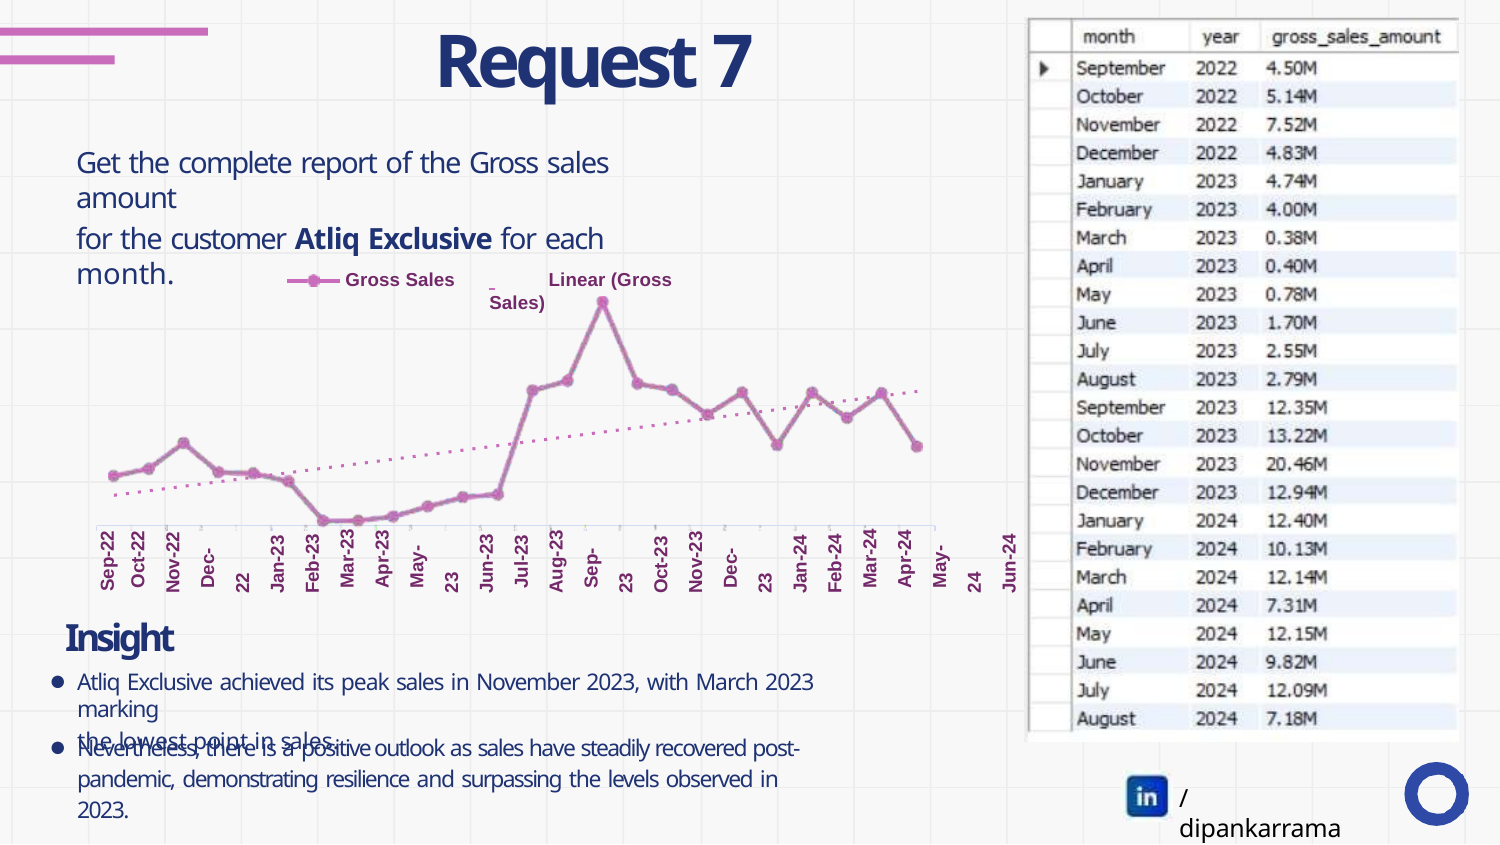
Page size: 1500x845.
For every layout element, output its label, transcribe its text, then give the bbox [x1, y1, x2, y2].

picture [1121, 770, 1174, 822]
text_box Atliq Exclusive achieved its peak sales in November 2023, with March 2023 marking the lowest point in sales. [47, 661, 887, 755]
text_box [95, 296, 937, 532]
text_box [0, 27, 208, 36]
title Request 7 [432, 12, 790, 156]
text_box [286, 274, 340, 288]
text_box Nevertheless, there is a positive outlook as sales have steadily recovered post- pandemic, demonstrating resilience and surpassing the levels observed in 2023. [47, 727, 831, 824]
text_box [0, 55, 115, 65]
text_box Gross Sales [343, 265, 457, 291]
text_box Linear (Gross Sales) [487, 265, 732, 295]
text_box Get the complete report of the Gross sales amount for the customer Atliq Exclusive for each month. [73, 136, 701, 291]
text_box Sep-22 Oct-22 Nov-22 Dec-22 Jan-23 Feb-23 Mar-23 Apr-23 May-23 Jun-23 Jul-23 Aug-23 Sep-23 Oct-23 Nov-23 Dec-23 Jan-24 Feb-24 Mar-24 Apr-24 May-24 Jun-24 Jul-24 Aug-24 [95, 539, 919, 596]
text_box /dipankarraman [1177, 780, 1353, 845]
picture [1024, 17, 1459, 742]
text_box Insight [63, 611, 177, 659]
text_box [1404, 0, 1469, 845]
